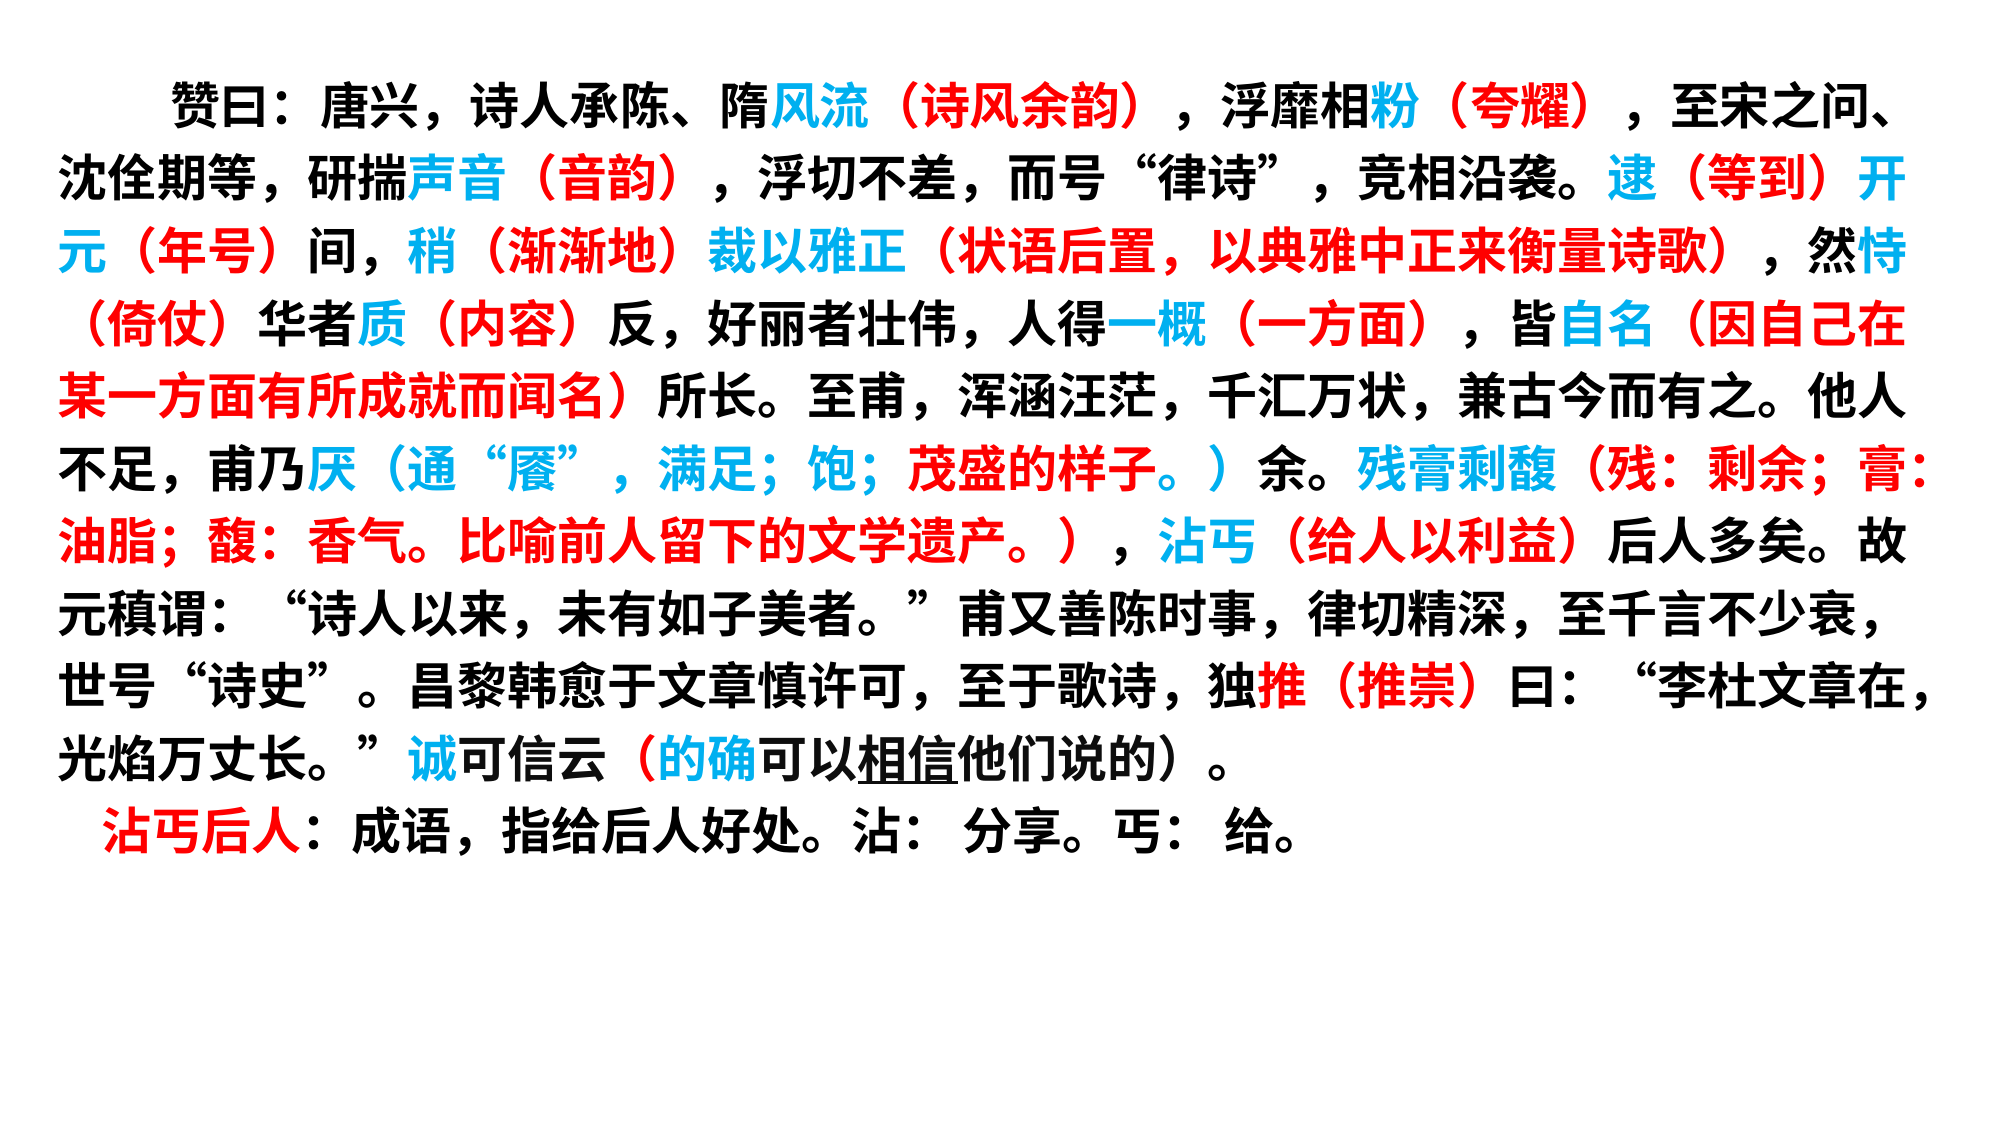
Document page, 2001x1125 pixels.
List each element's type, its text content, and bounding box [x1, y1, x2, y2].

text_box 赞曰：唐兴，诗人承陈、隋风流（诗风余韵），浮靡相粉（夸耀），至宋之问、沈佺期等，研揣声音（音韵），浮切不差，而号“律诗”，竞相沿袭。逮（等到）开元（年号）间，稍（渐渐地）裁以雅正（状语后置，以典雅中正来衡量诗歌），然恃（倚仗）华者质（内容）反，好丽者壮伟，人得一概（一方面），皆自名（因自己在某一方面有所成就而闻名）所长。至甫，浑涵汪茫，千汇万状，兼古今而有之。他人不足，甫乃厌（通“餍”，满足；饱；茂盛的样子。）余。残膏剩馥（残：剩余；膏：油脂；馥：香气。比喻前人留下的文学遗产。），沾丐（给人以利益）后人多矣。故元稹谓：“诗人以来，未有如子美者。”甫又善陈时事，律切精深，至千言不少衰，世号“诗史”。昌黎韩愈于文章慎许可，至于歌诗，独推（推崇）曰：“李杜文章在，光焰万丈长。”诚可信云（的确可以相信他们说的）。 沾丐后人：成语，指给后人好处。沾： 分享。丐： 给。 [43, 54, 1931, 867]
